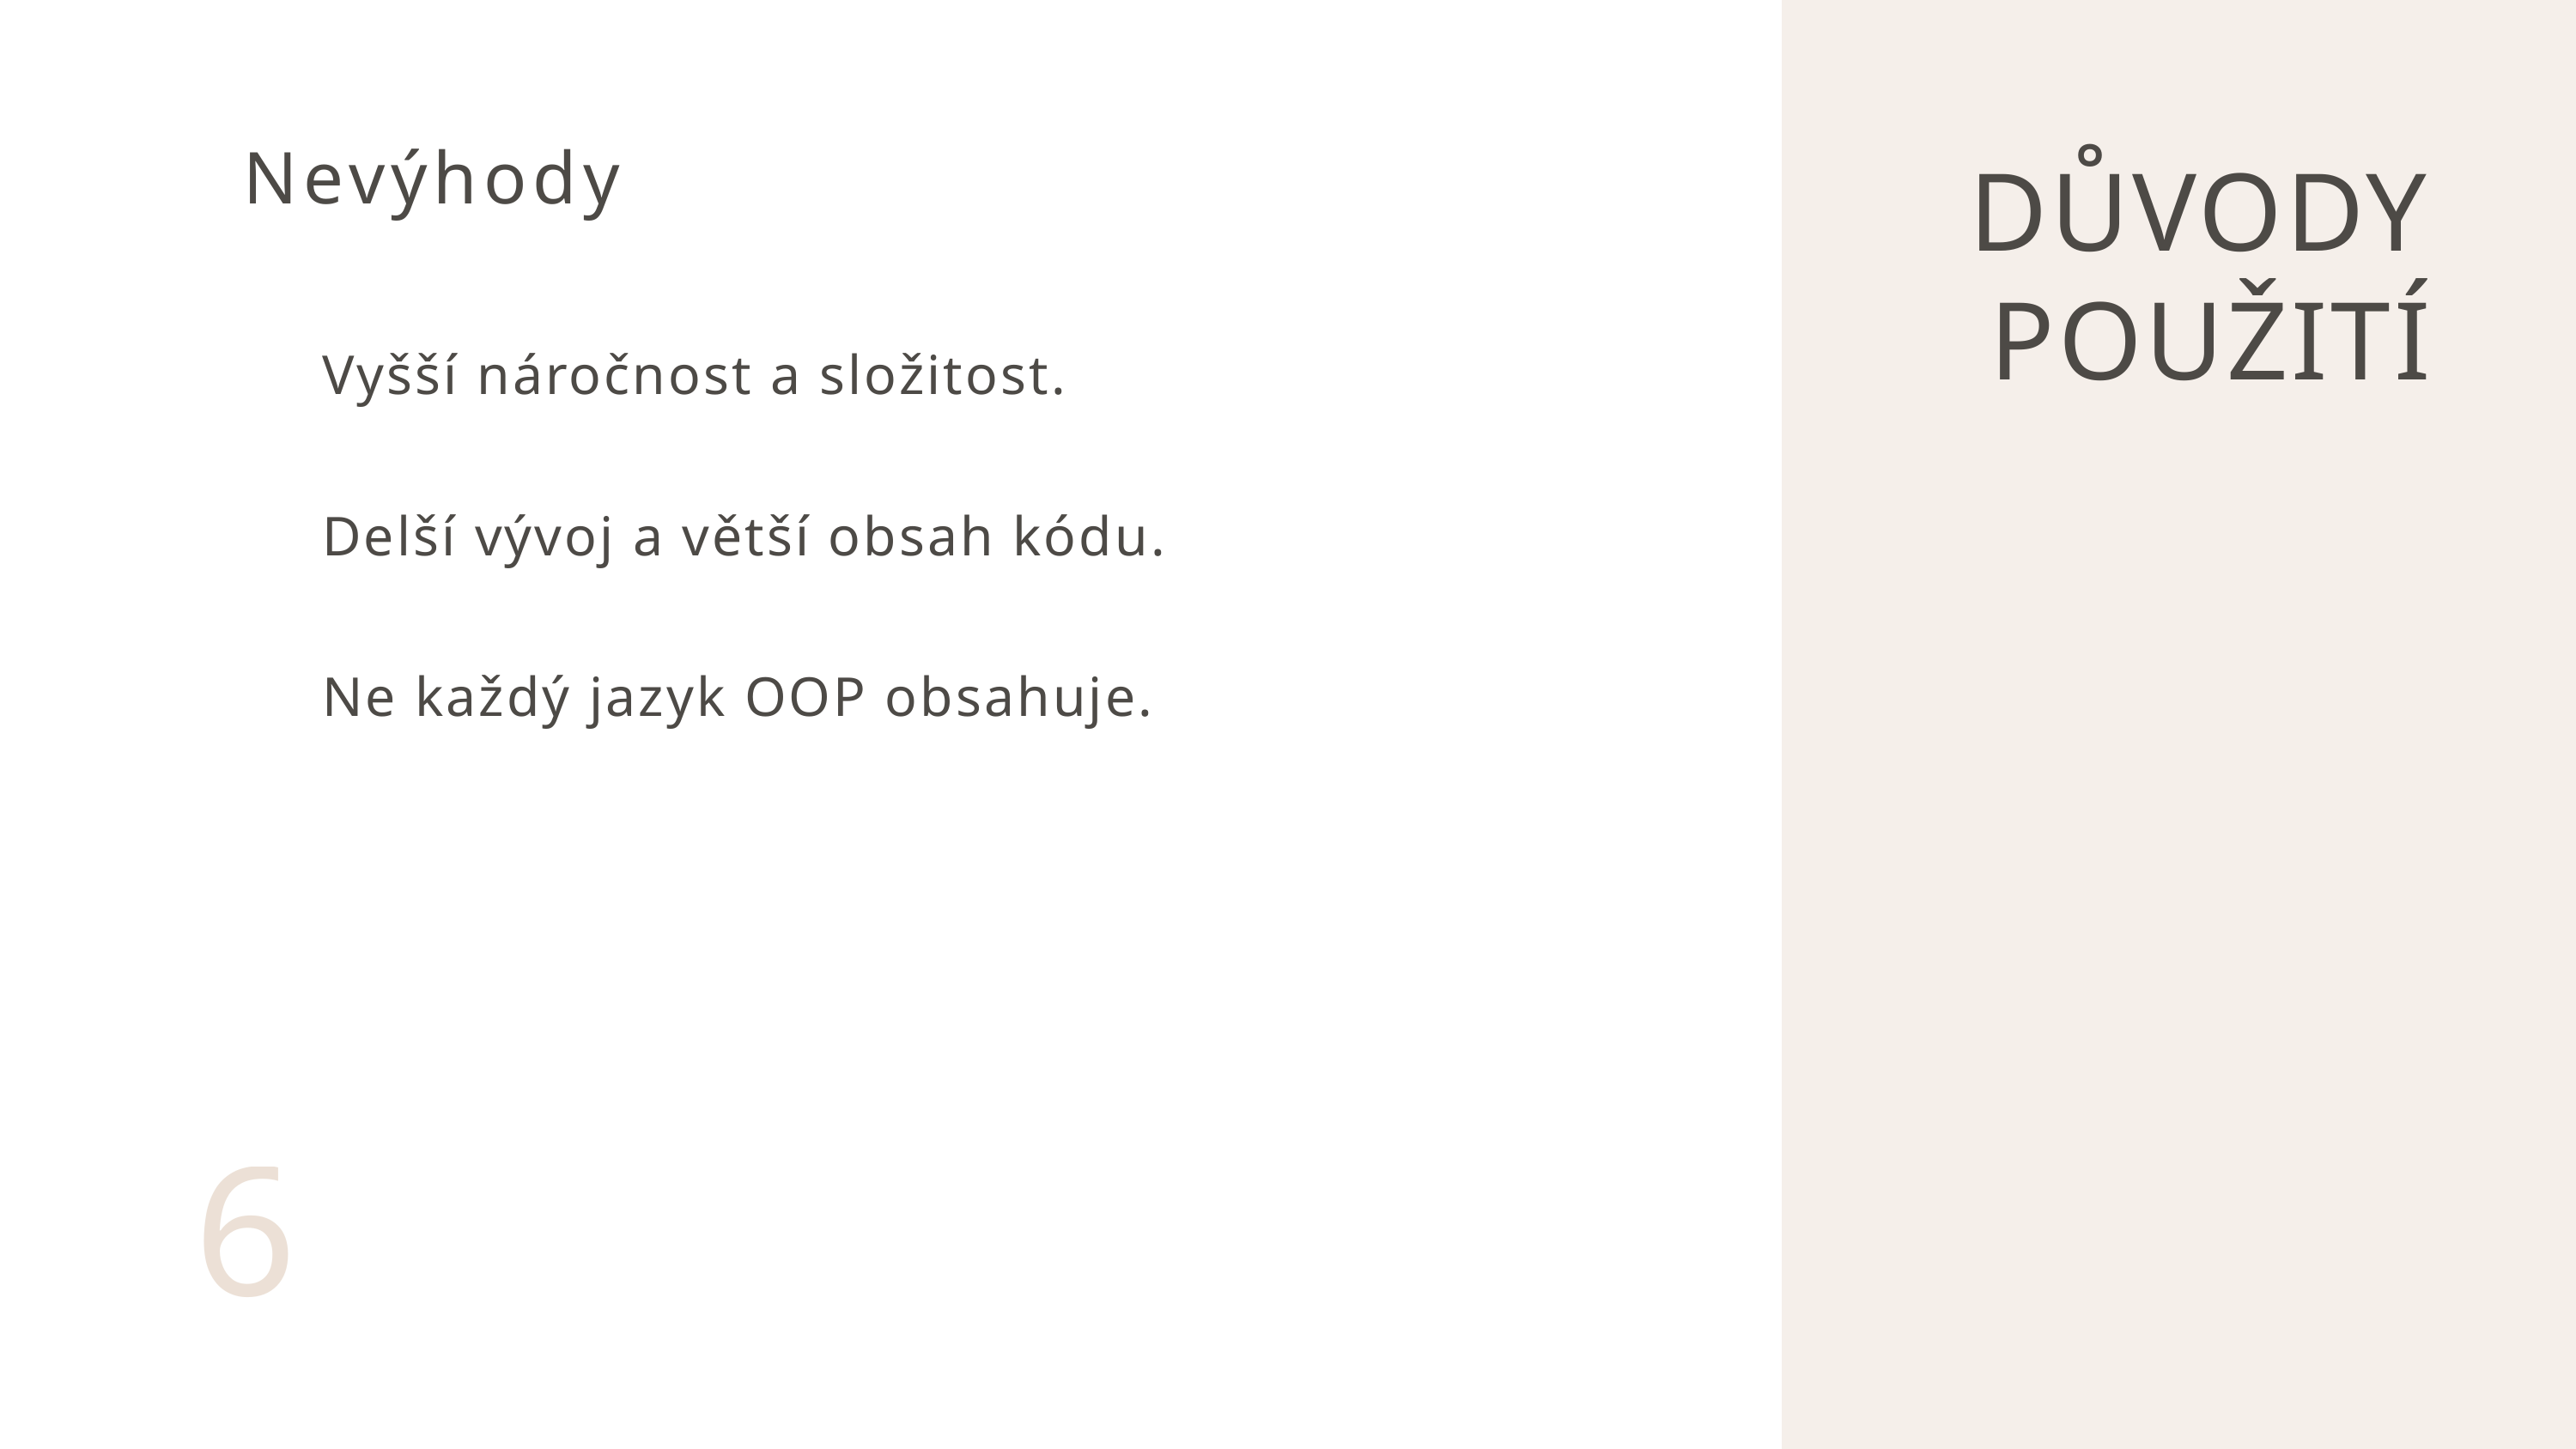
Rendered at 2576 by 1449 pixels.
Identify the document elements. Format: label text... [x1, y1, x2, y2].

text_box [1782, 0, 2576, 1449]
text_box Nevýhody [243, 144, 1188, 218]
text_box 6 [142, 1142, 349, 1332]
text_box DŮVODY POUŽITÍ [1664, 143, 2432, 402]
text_box Vyšší náročnost a složitost. Delší vývoj a větší obsah kódu. Ne každý jazyk OOP obsahuje. [321, 324, 1581, 809]
